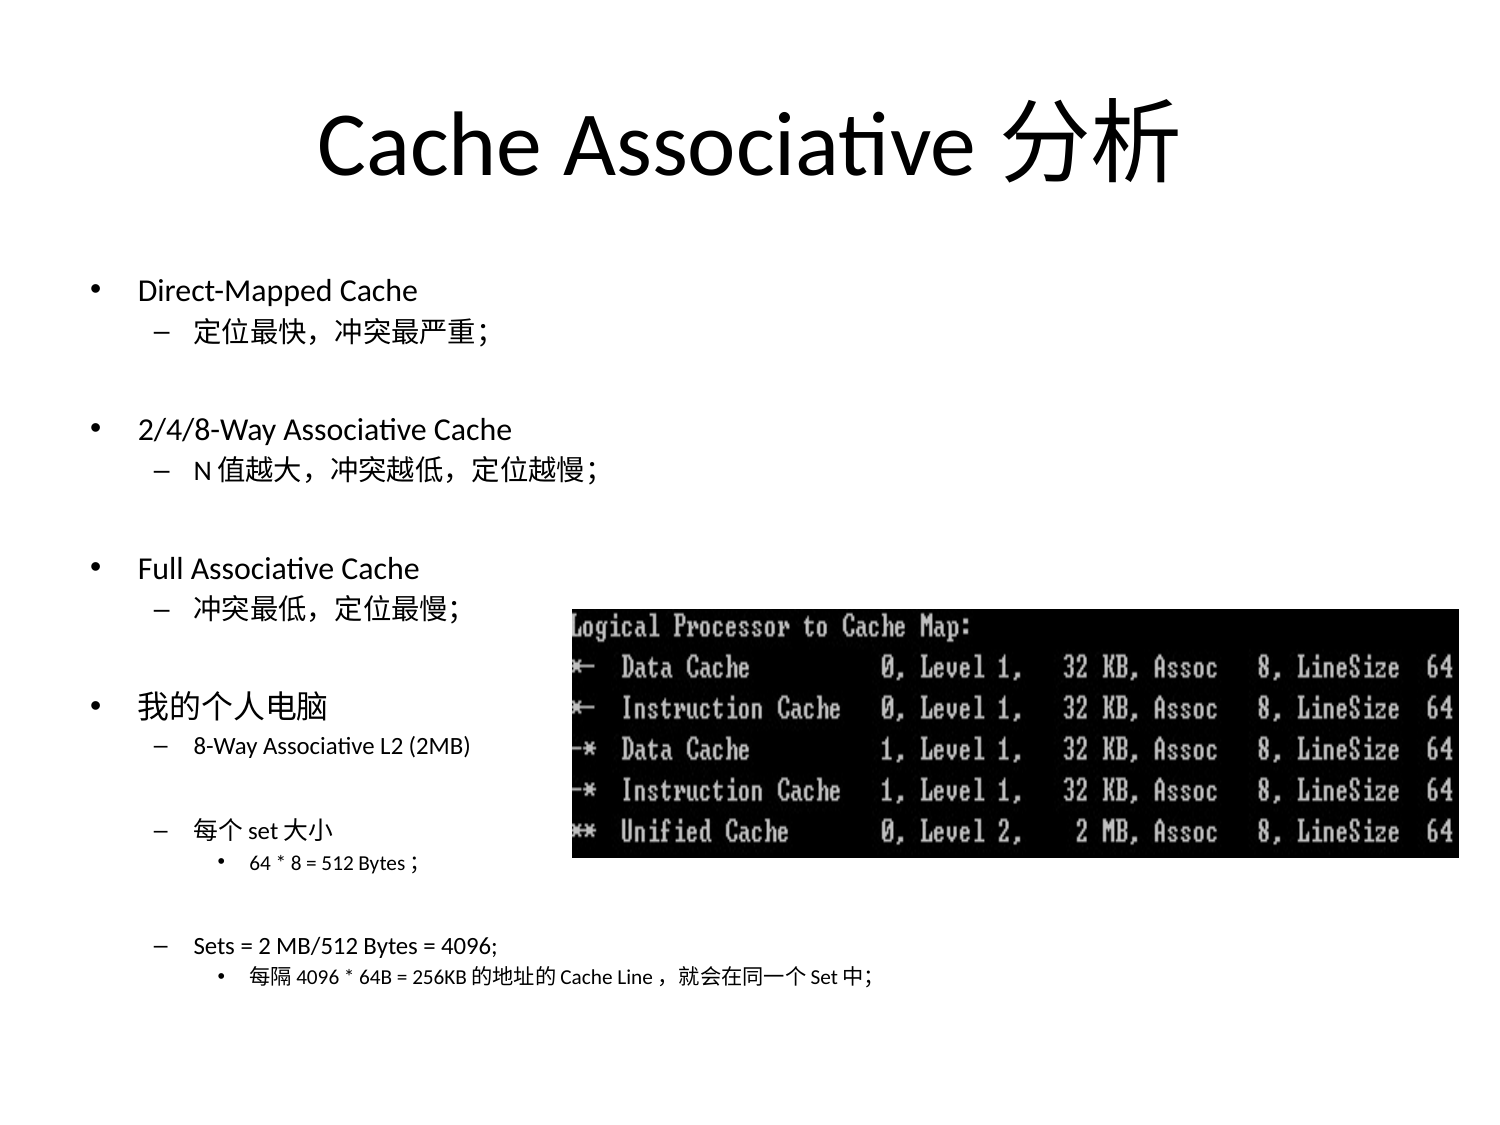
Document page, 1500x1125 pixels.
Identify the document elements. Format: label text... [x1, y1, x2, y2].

list Direct-Mapped Cache 定位最快，冲突最严重； 2/4/8-Way Associative Cache N值越大，冲突越低，定位越慢； Full Associative Cache 冲突最低，定位最慢； 我的个人电脑 8-Way Associative L2 (2MB) 每个set大小 64 * 8 = 512 Bytes； Sets = 2 MB/512 Bytes = 4096; 每隔4096 * 64B = 256KB的地址的Cache Line，就会在同一个Set中； [74, 262, 1426, 1006]
picture [572, 609, 1459, 858]
title Cache Associative分析 [74, 44, 1426, 233]
